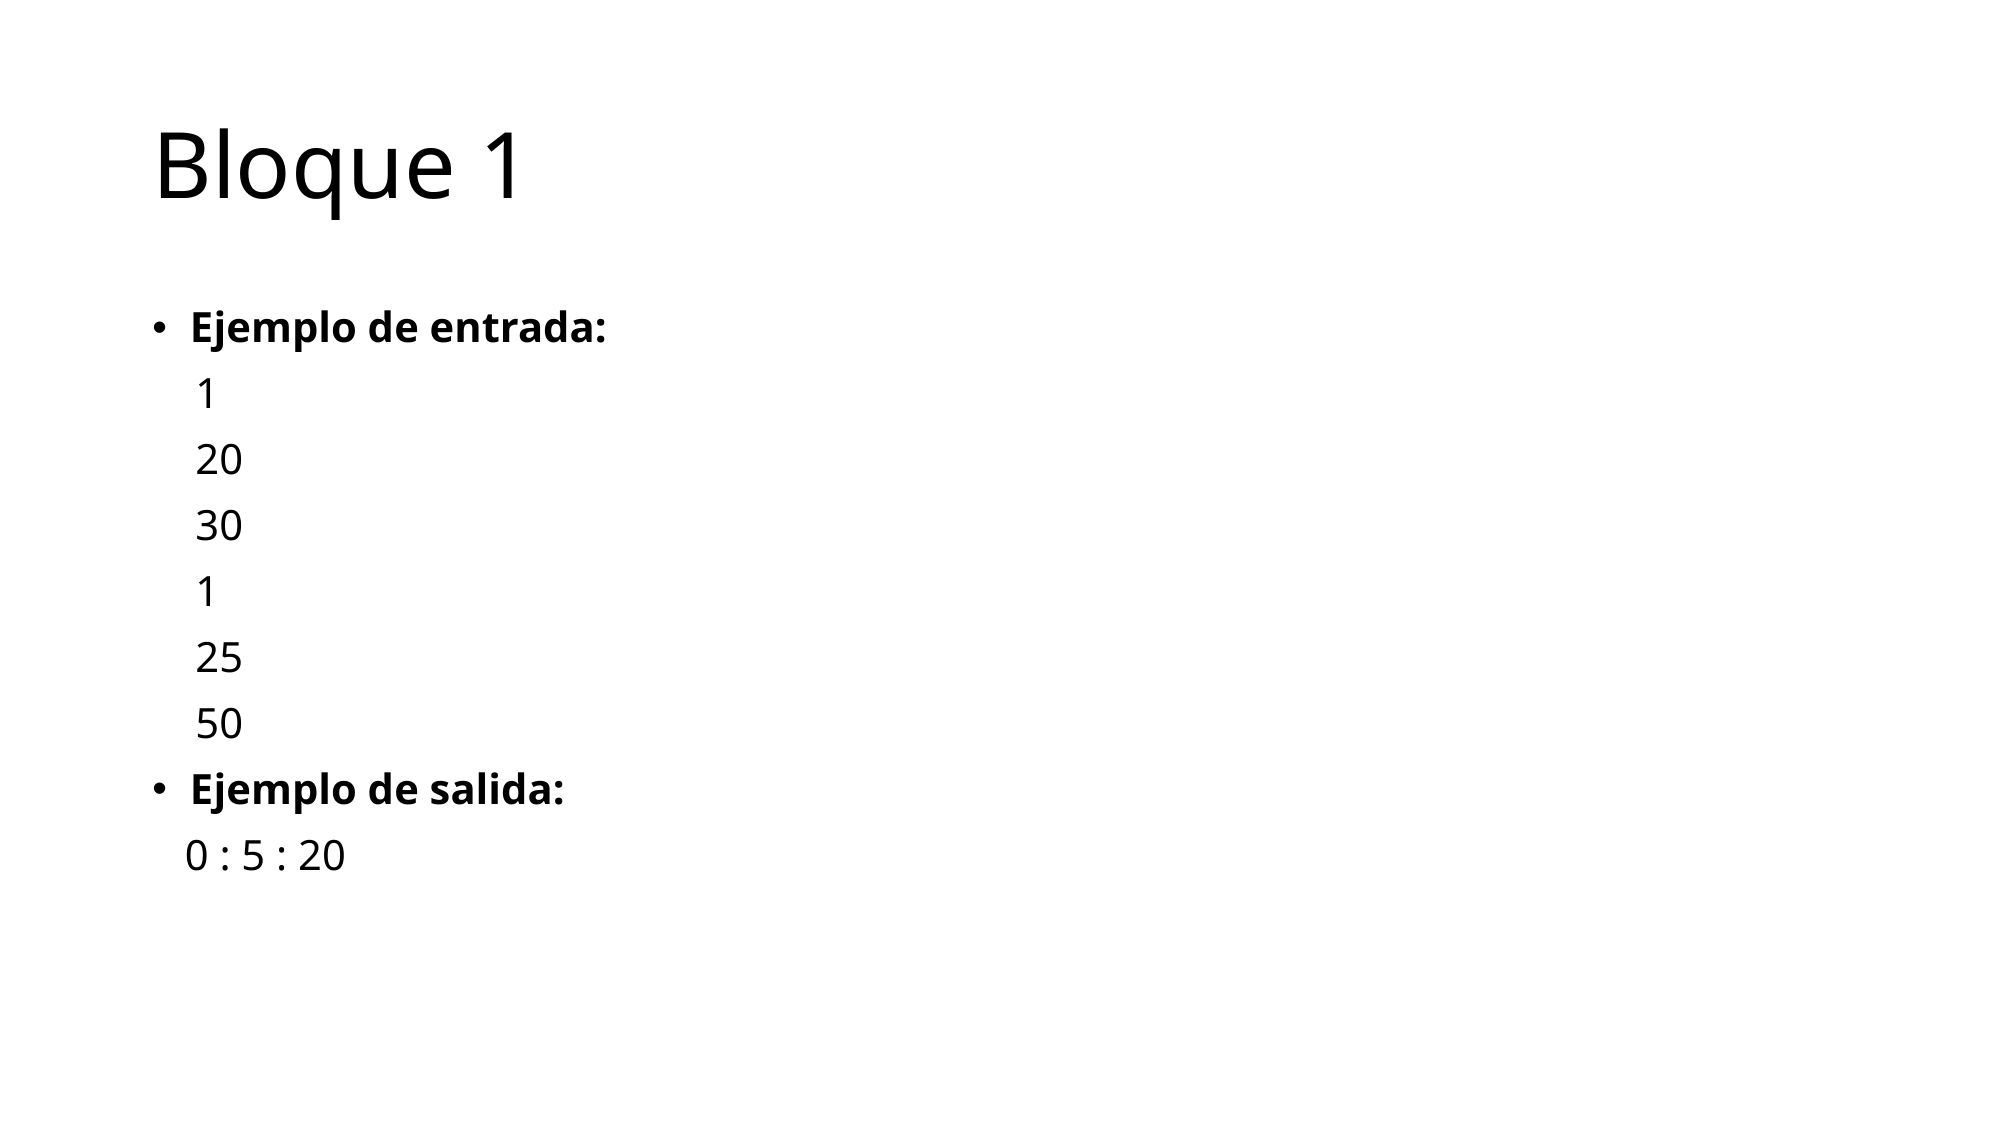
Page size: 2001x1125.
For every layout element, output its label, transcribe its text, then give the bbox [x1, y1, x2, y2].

list Ejemplo de entrada: 1 20 30 1 25 50 Ejemplo de salida: 0 : 5 : 20 [137, 299, 1863, 1014]
title Bloque 1 [137, 59, 1863, 278]
